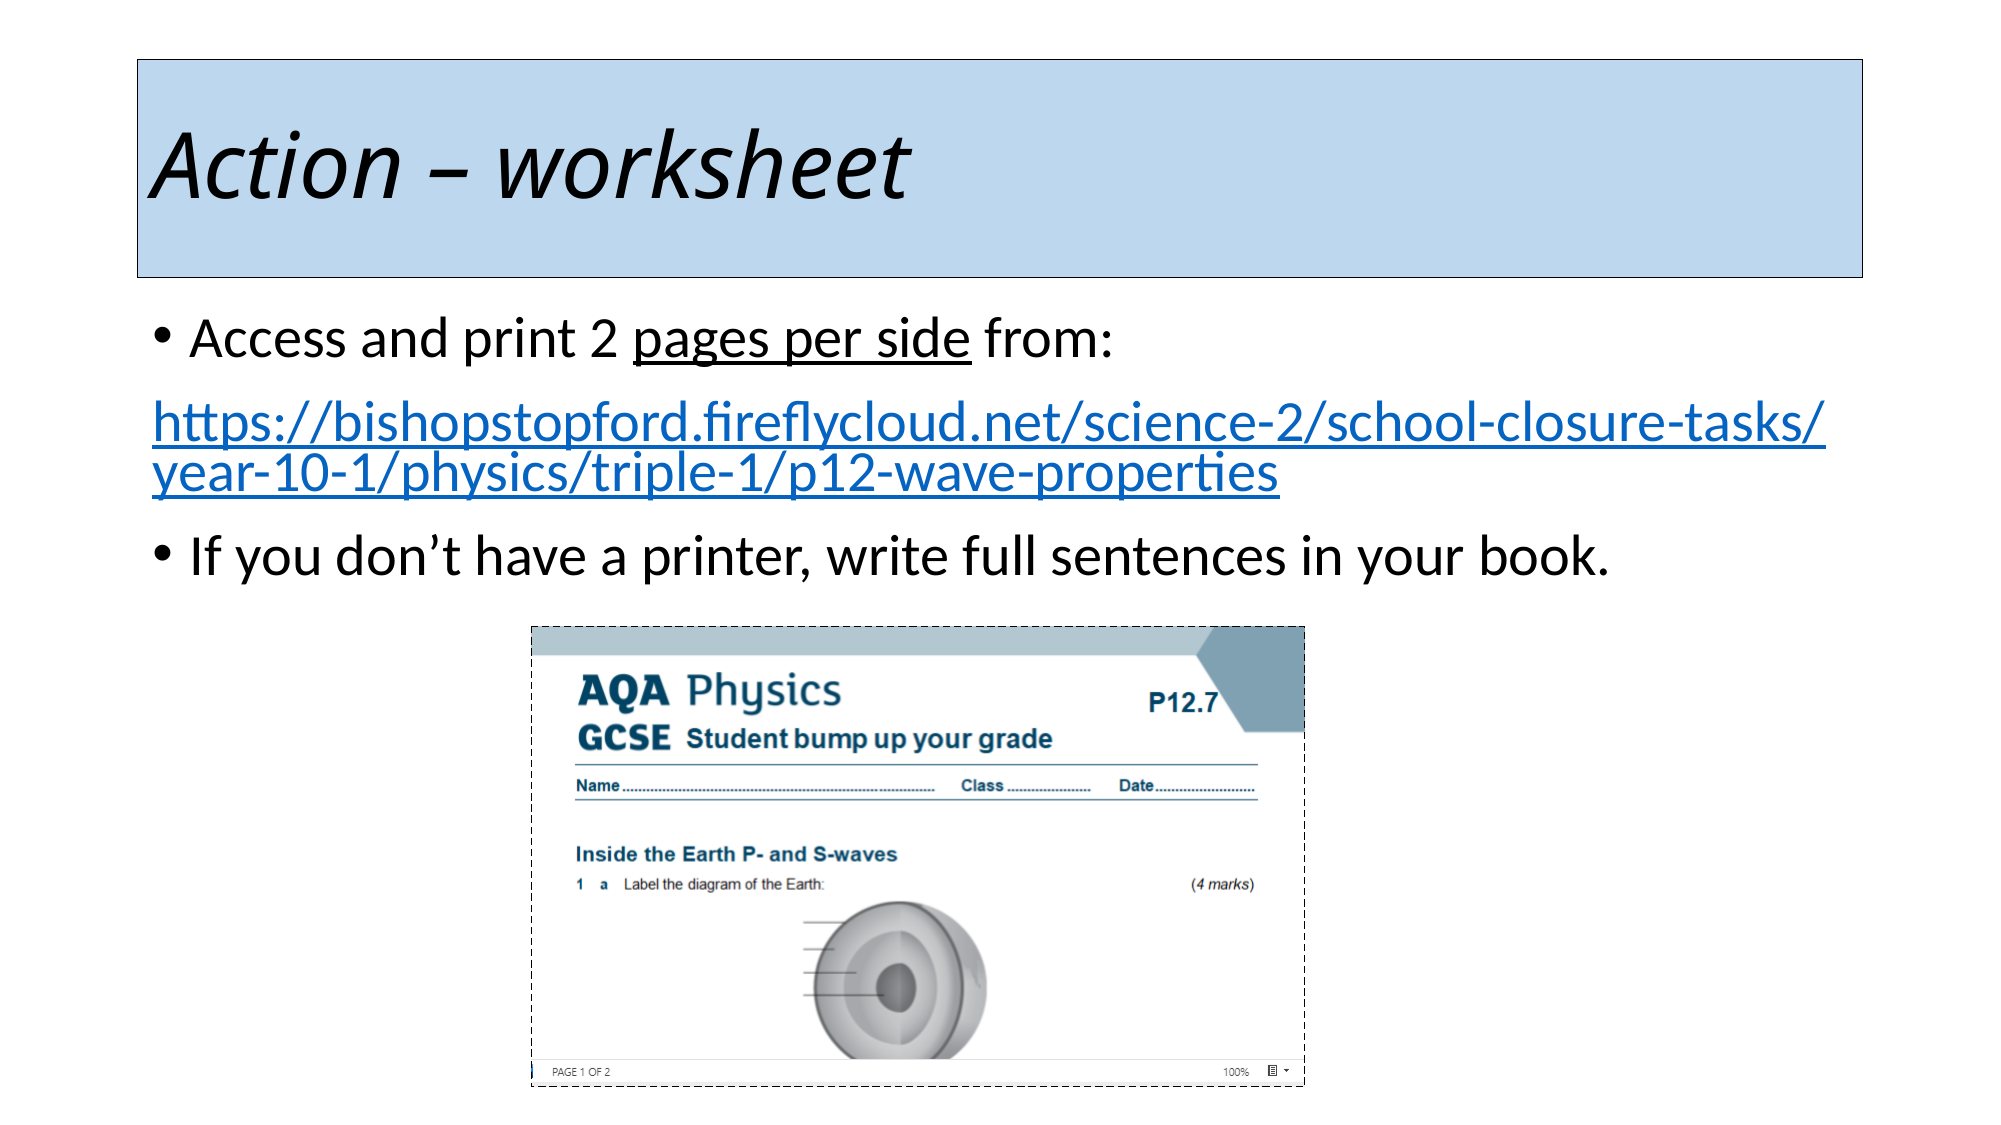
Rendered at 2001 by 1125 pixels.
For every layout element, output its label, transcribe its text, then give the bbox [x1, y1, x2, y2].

title Action – worksheet [137, 59, 1863, 278]
picture [531, 626, 1305, 1087]
list Access and print 2 pages per side from: https://bishopstopford.fireflycloud.net/science-2/school-closure-tasks/year-10-1/physics/triple-1/p12-wave-properties If you don’t have a printer, write full sentences in your book. [137, 299, 1863, 1014]
